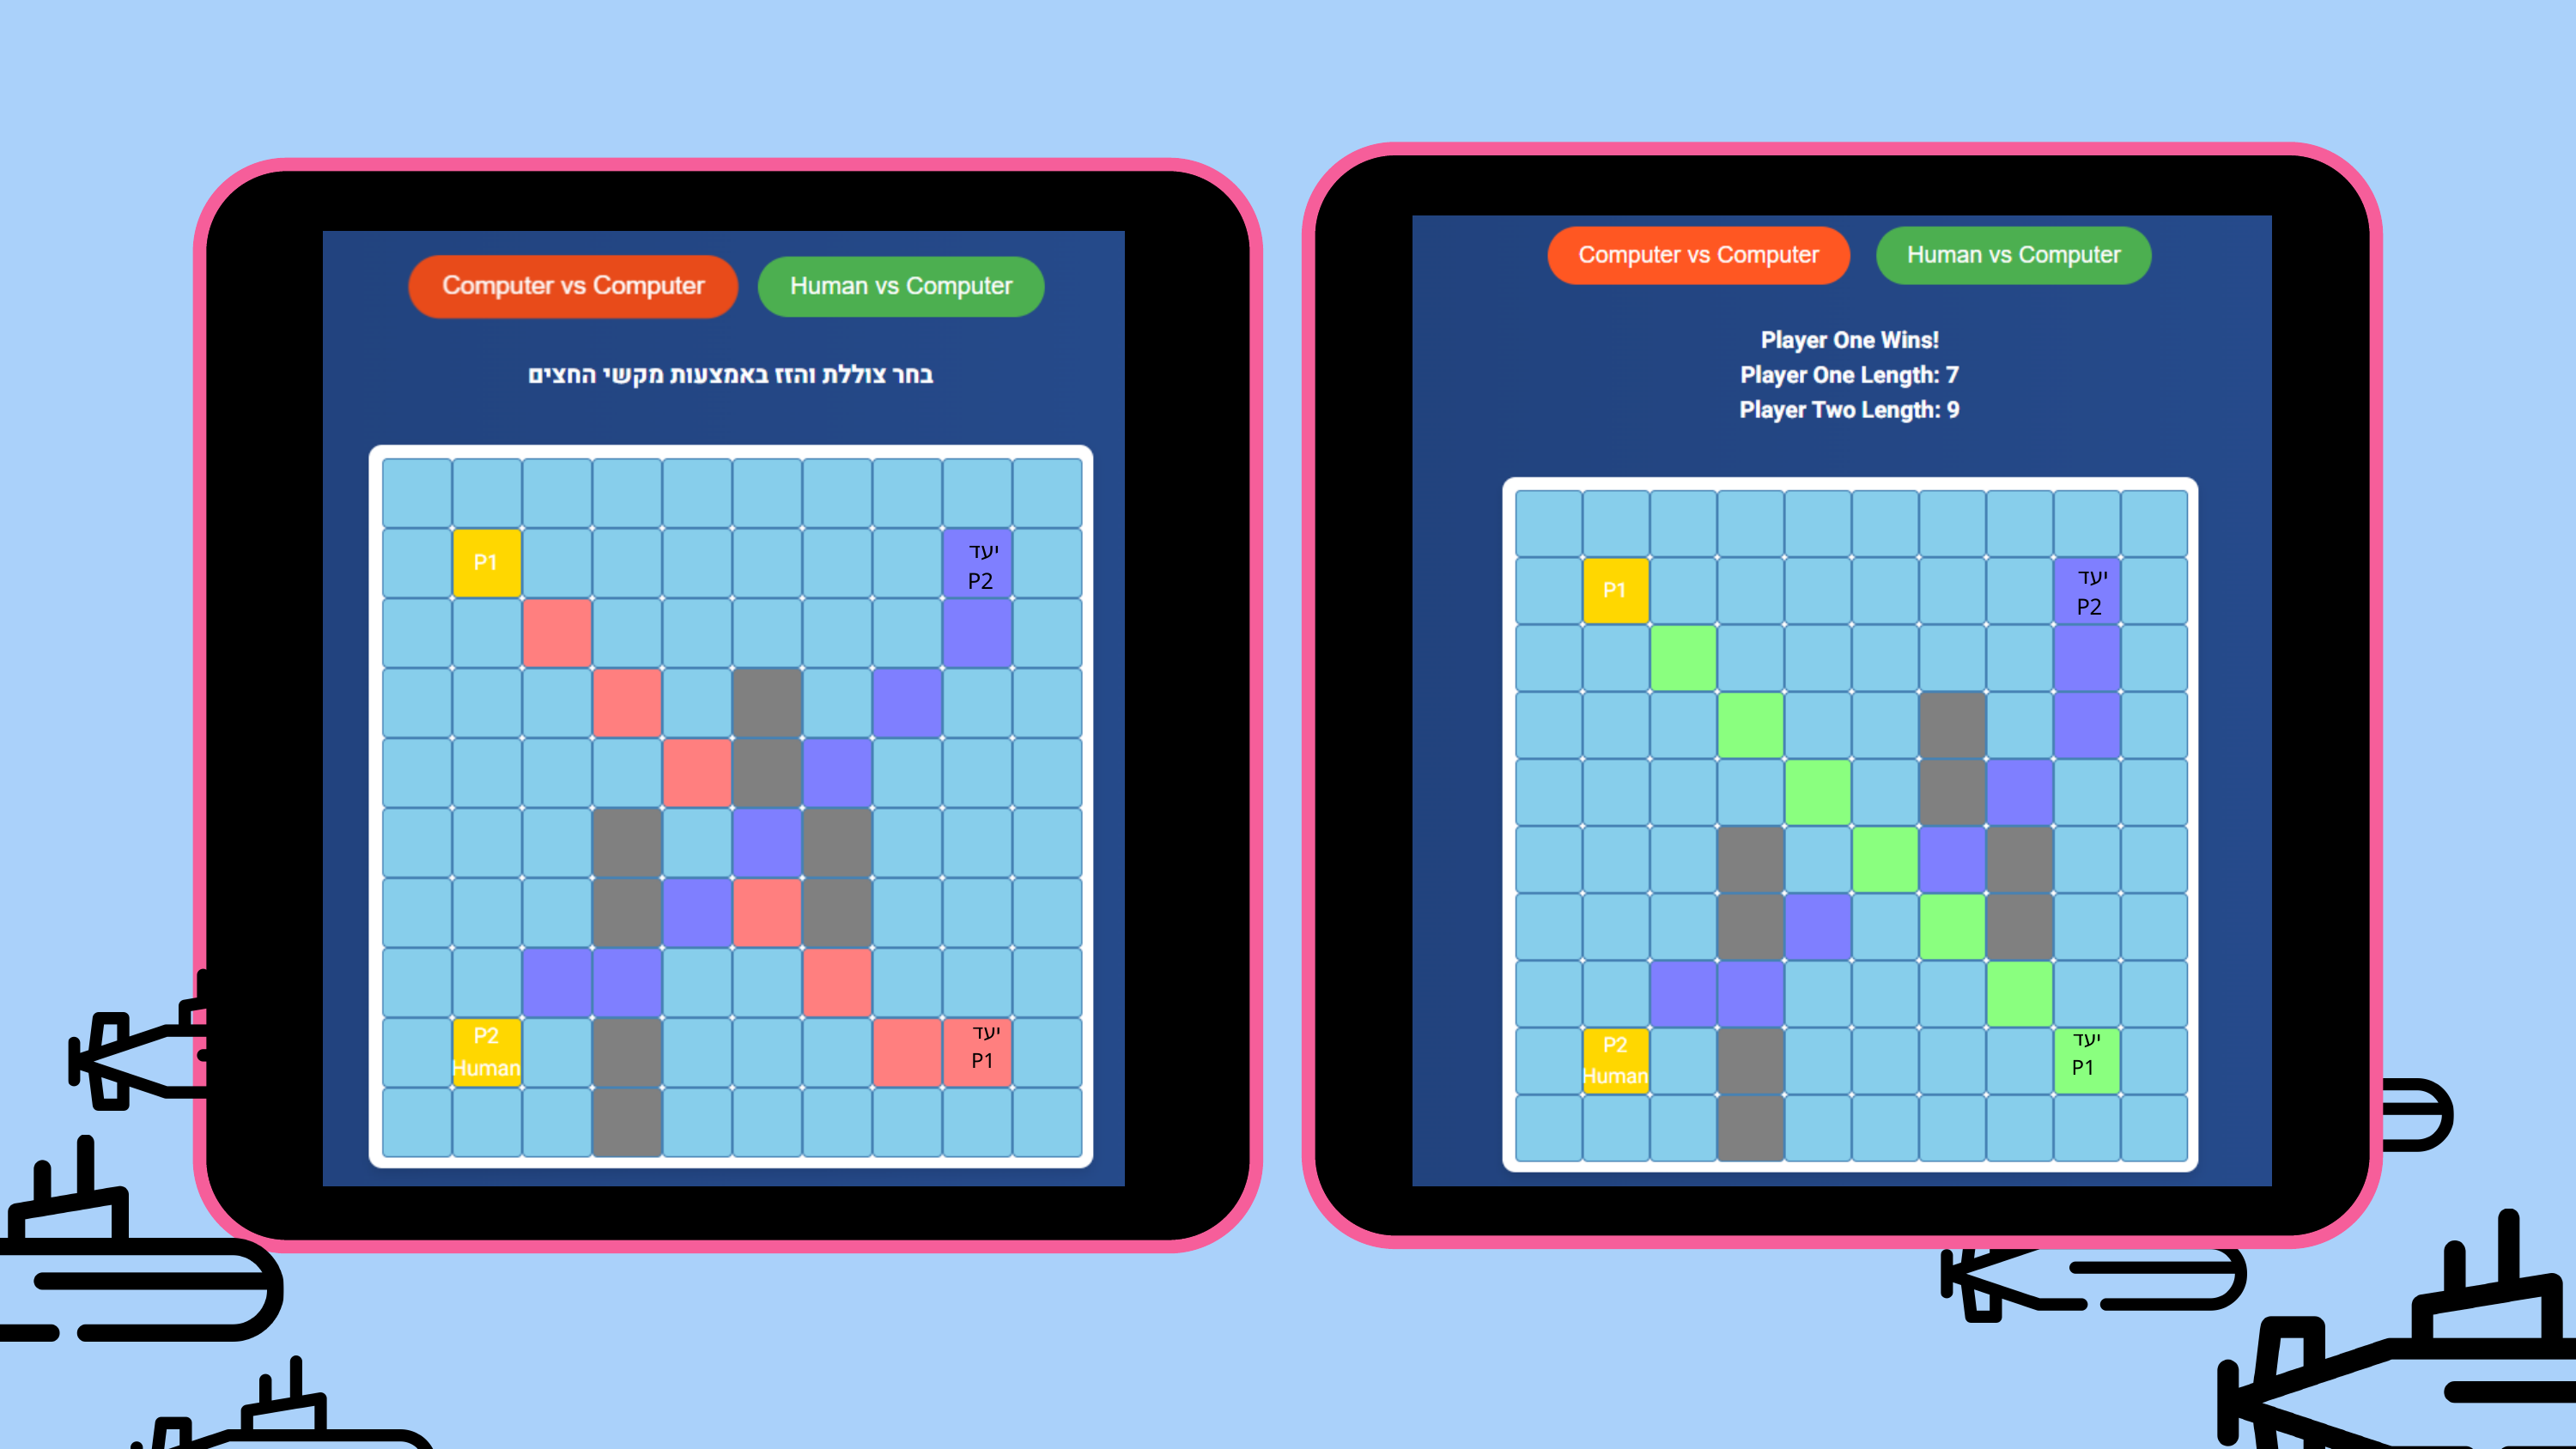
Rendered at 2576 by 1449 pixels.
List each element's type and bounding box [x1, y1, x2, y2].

text_box [0, 1135, 284, 1359]
text_box [199, 164, 1257, 1247]
text_box [2383, 1004, 2454, 1164]
text_box [1941, 1251, 2217, 1323]
text_box [68, 950, 195, 1111]
text_box [1308, 148, 2377, 1243]
text_box [131, 1355, 437, 1449]
text_box [2217, 1209, 2576, 1449]
